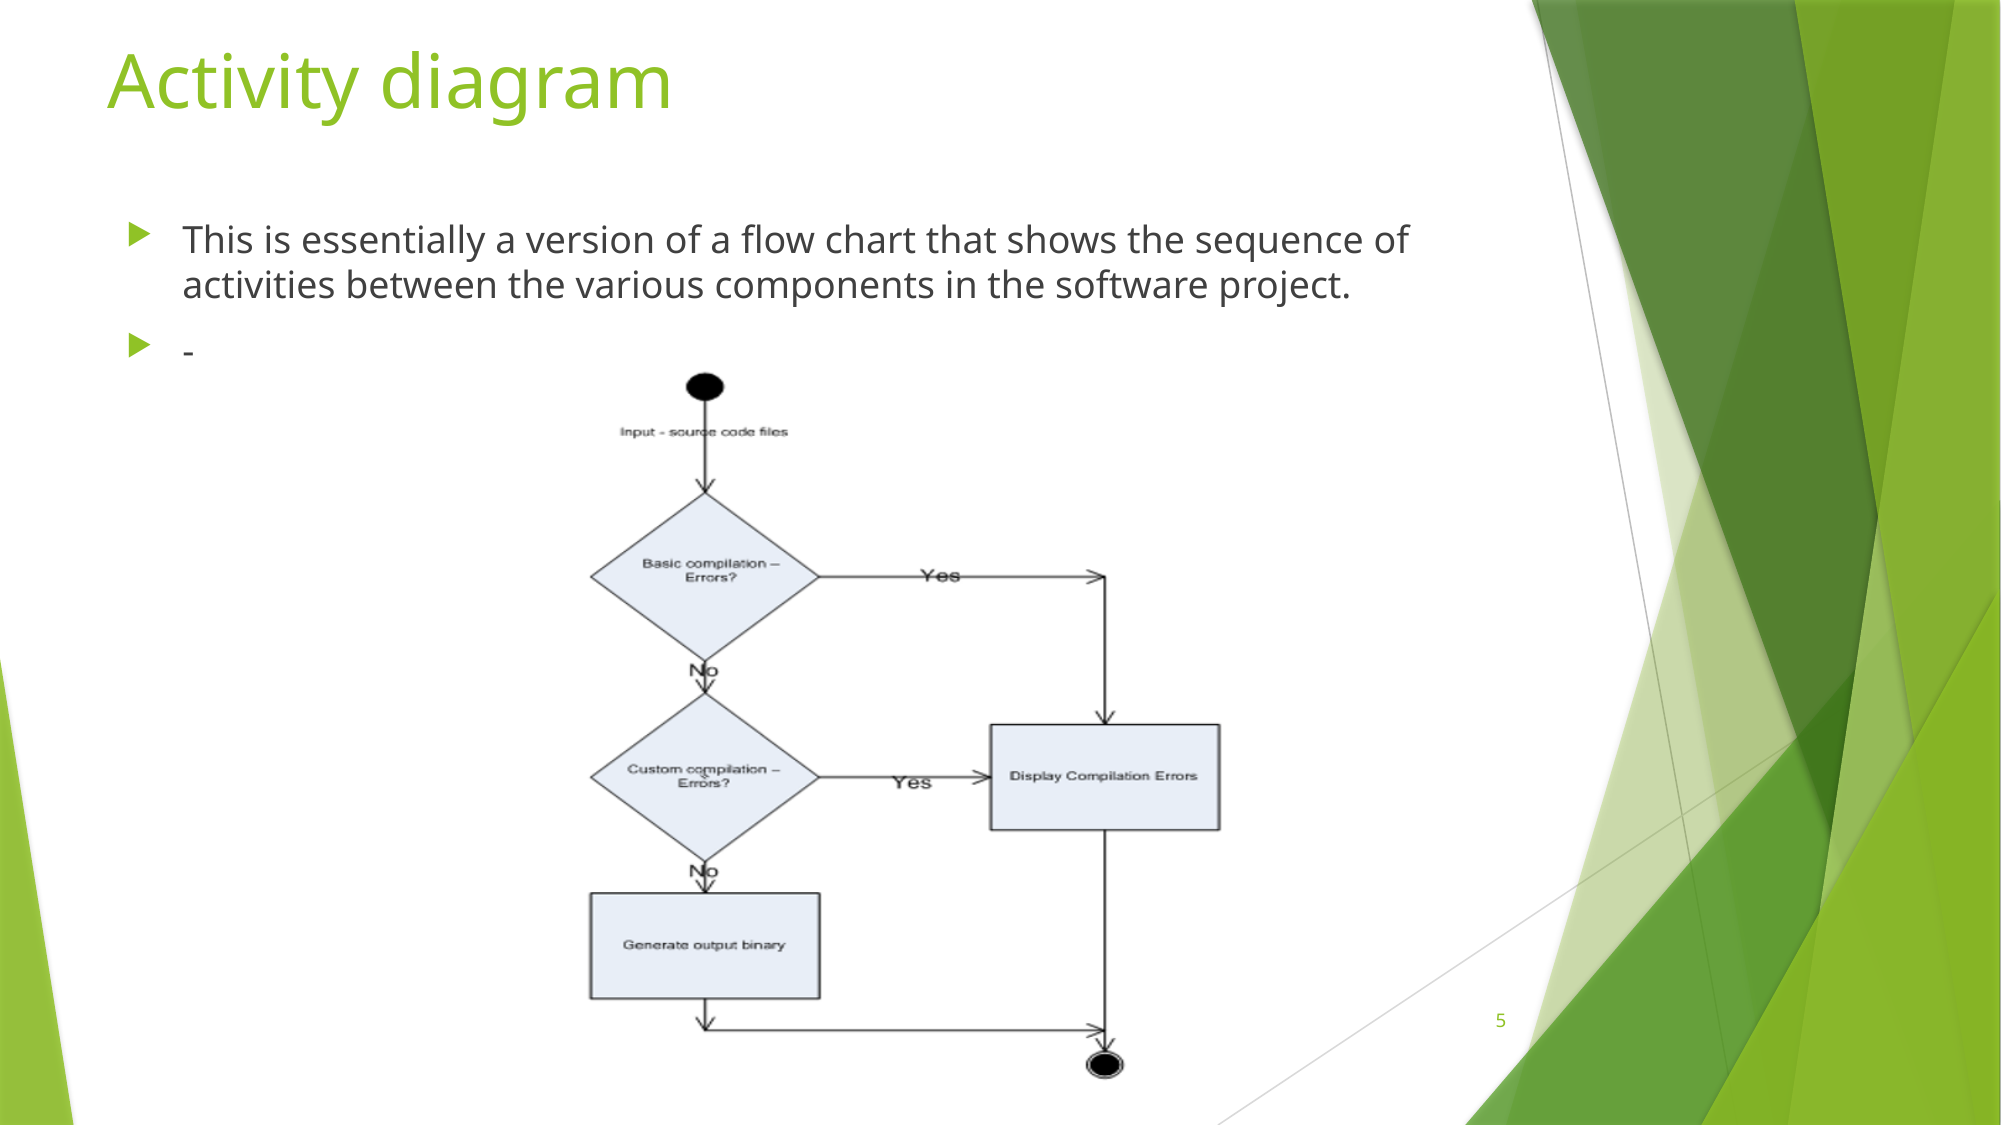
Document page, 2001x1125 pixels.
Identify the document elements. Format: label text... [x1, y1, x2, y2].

list This is essentially a version of a flow chart that shows the sequence of activities between the various components in the software project. - [111, 208, 1522, 992]
picture [574, 341, 1244, 1084]
slide_number 5 [1409, 991, 1522, 1051]
title Activity diagram [92, 25, 1503, 243]
